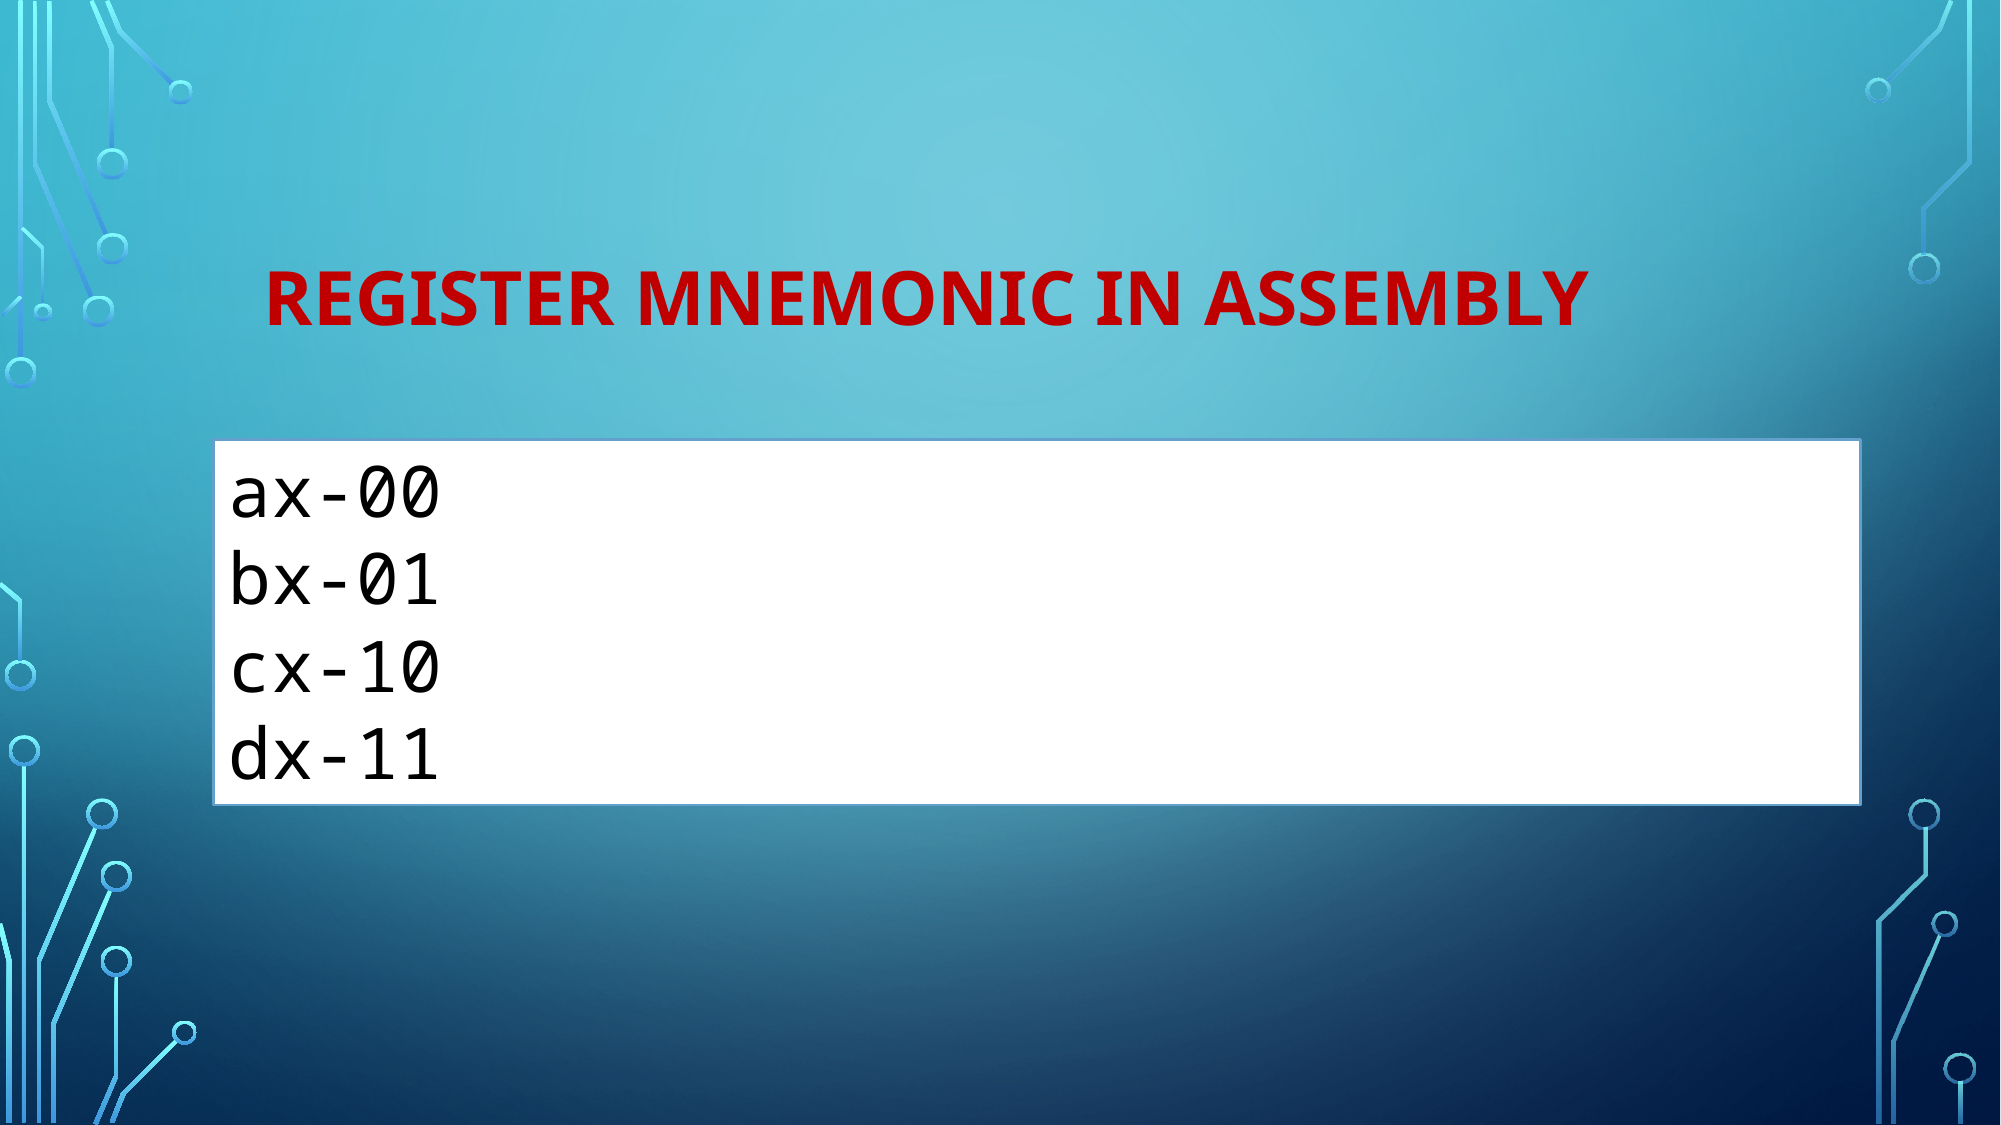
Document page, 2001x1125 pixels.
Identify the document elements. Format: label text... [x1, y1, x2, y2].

title ax-00 bx-01 cx-10 dx-11 [212, 438, 1862, 806]
text_box REGISTER MNEMONIC IN ASSEMBLY [248, 176, 1874, 420]
text_box [213, 275, 1839, 519]
